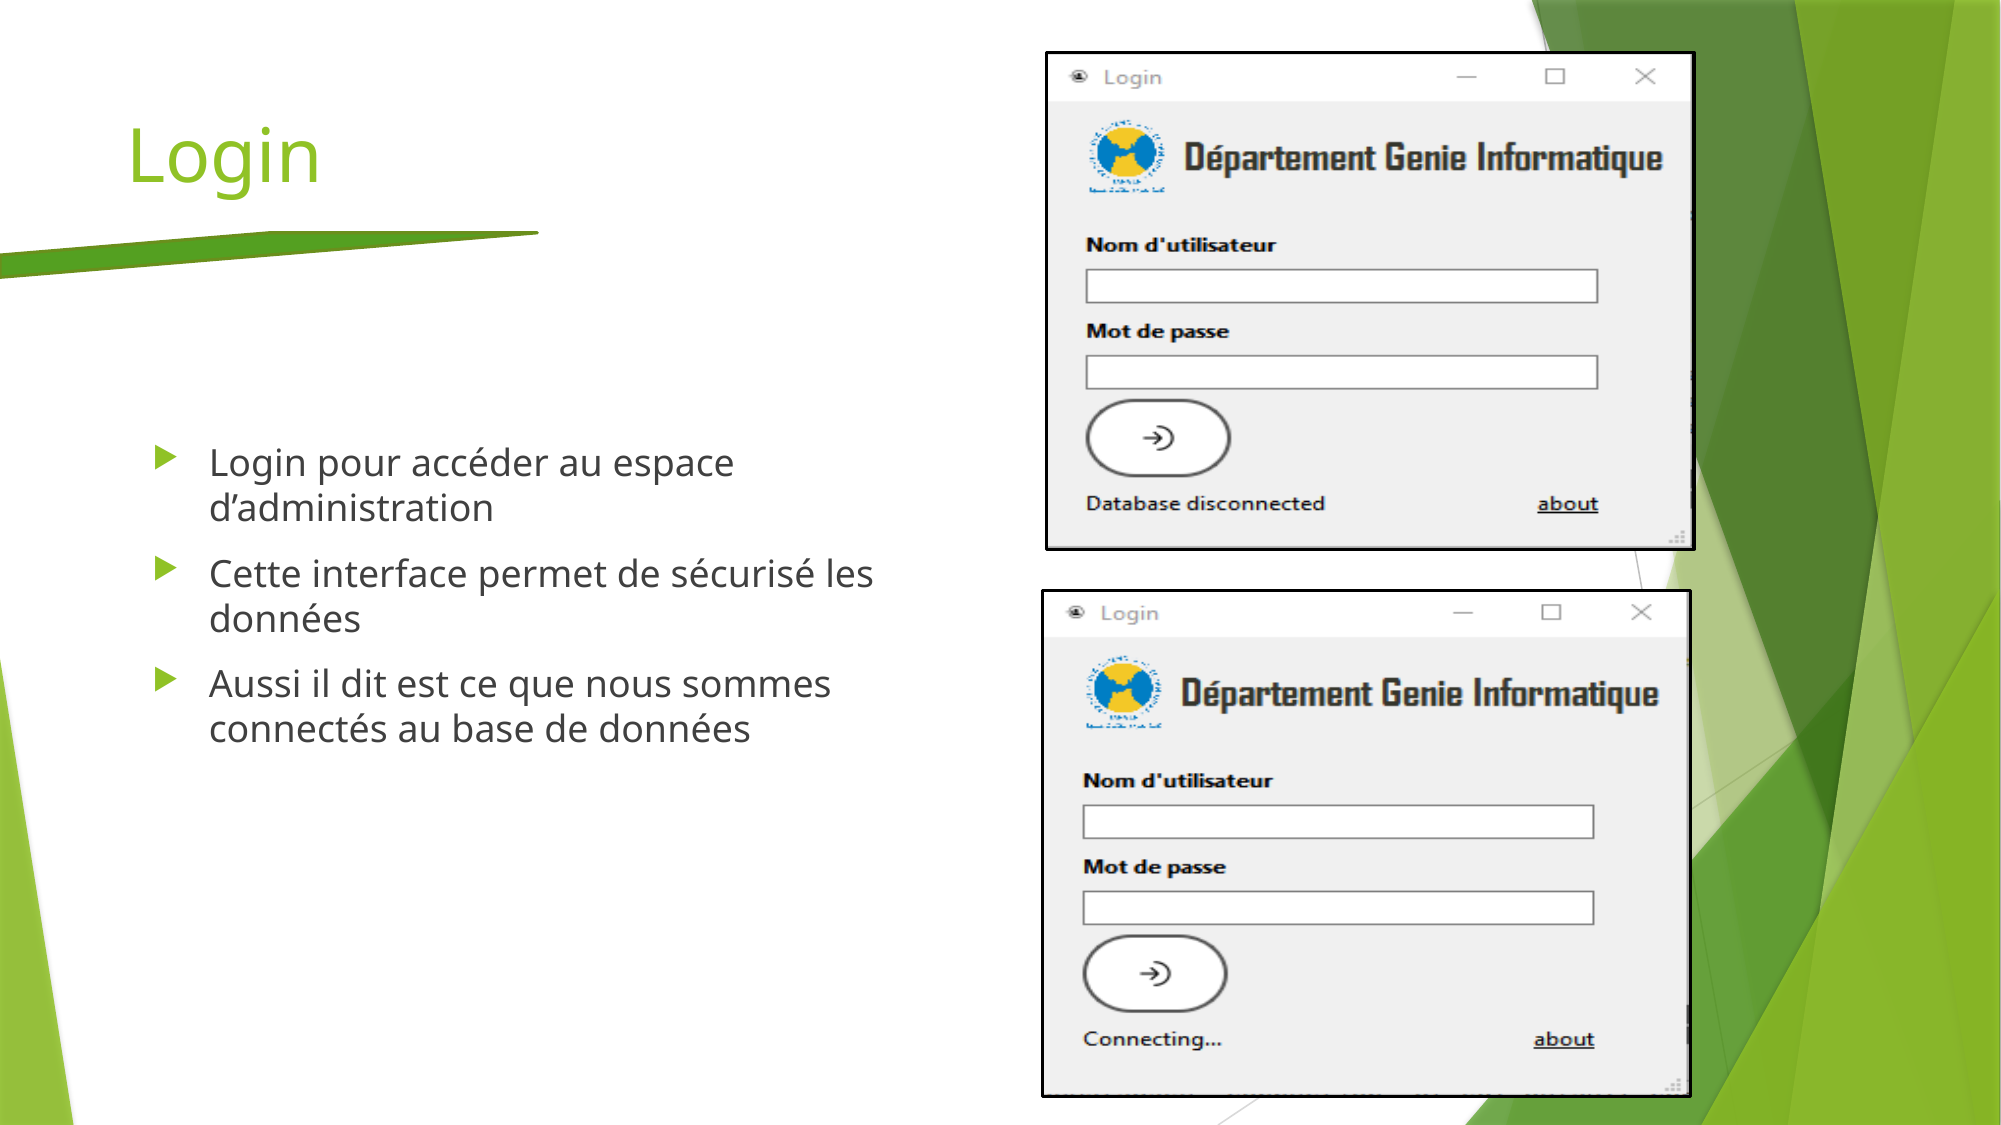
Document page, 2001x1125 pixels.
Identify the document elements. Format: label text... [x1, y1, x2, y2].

picture [1043, 591, 1690, 1096]
text_box [0, 231, 539, 279]
picture [1047, 53, 1693, 549]
title Login [111, 99, 1042, 317]
list Login pour accéder au espace d’administration Cette interface permet de sécurisé les données Aussi il dit est ce que nous sommes connectés au base de données [137, 431, 956, 844]
